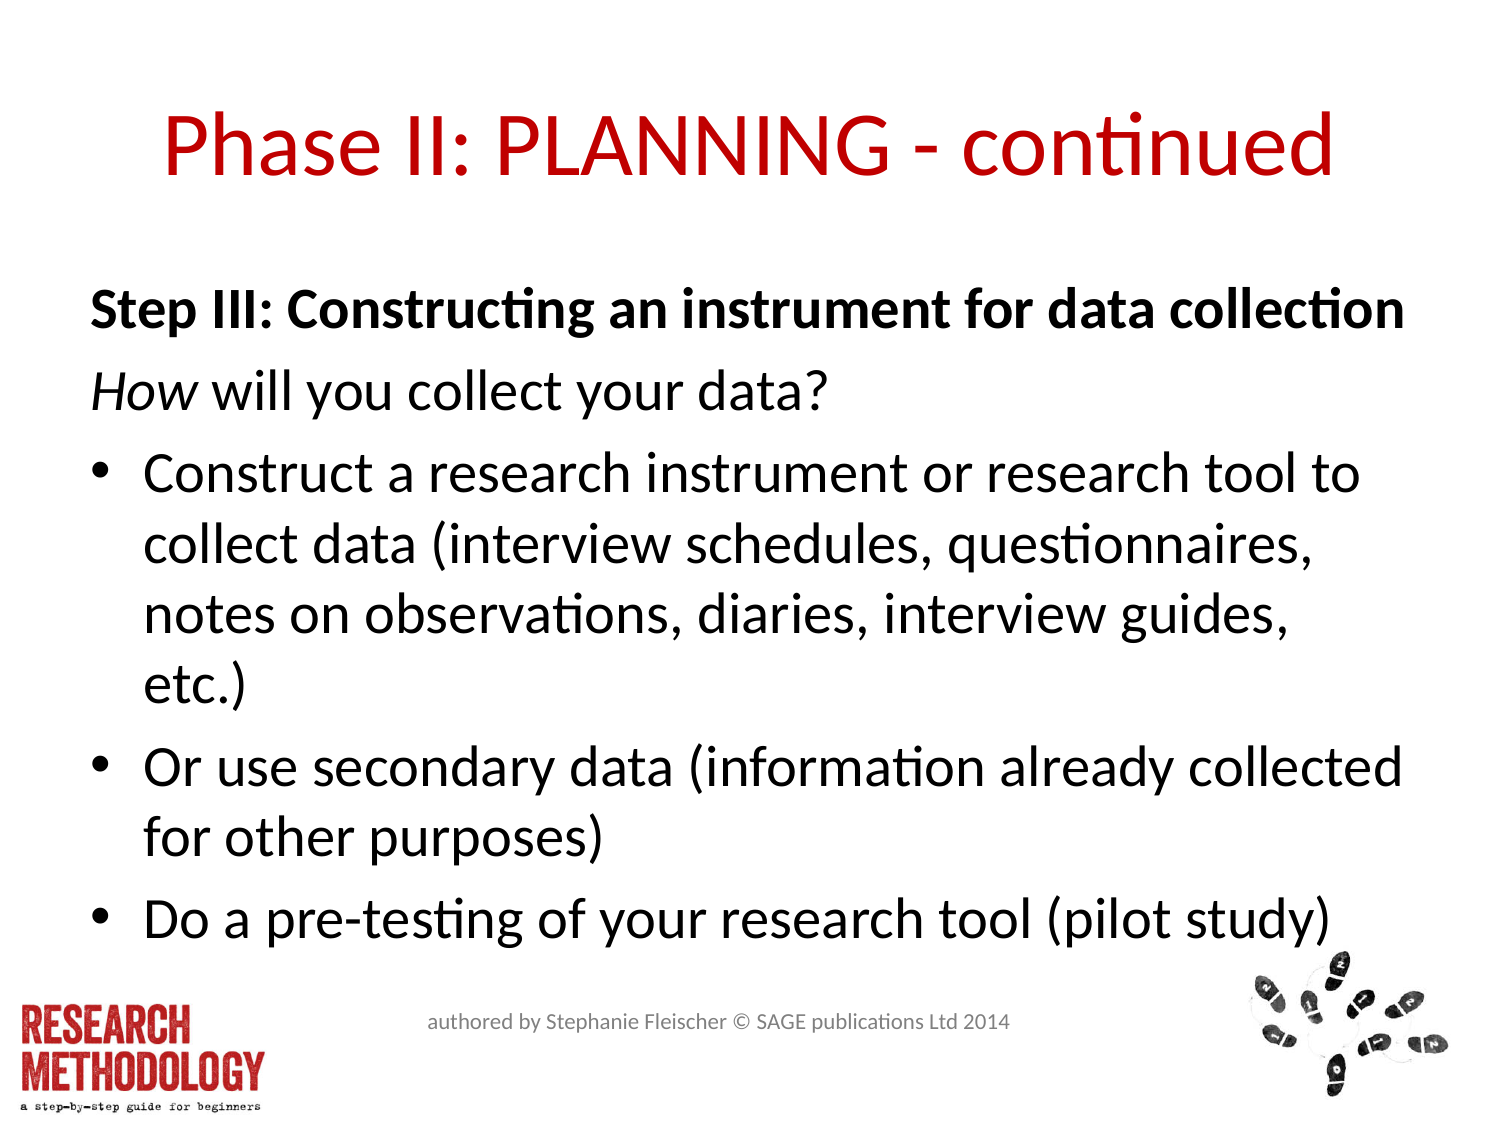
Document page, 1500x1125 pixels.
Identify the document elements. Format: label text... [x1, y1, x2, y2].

picture [1200, 944, 1459, 1125]
list Step III: Constructing an instrument for data collection How will you collect your data? Construct a research instrument or research tool to collect data (interview schedules, questionnaires, notes on observations, diaries, interview guides, etc.) Or use secondary data (information already collected for other purposes) Do a pre-testing of your research tool (pilot study) [75, 262, 1425, 1005]
text_box authored by Stephanie Fleischer © SAGE publications Ltd 2014 [412, 999, 1075, 1042]
picture [12, 999, 280, 1125]
title Phase II: PLANNING - continued [75, 45, 1425, 233]
